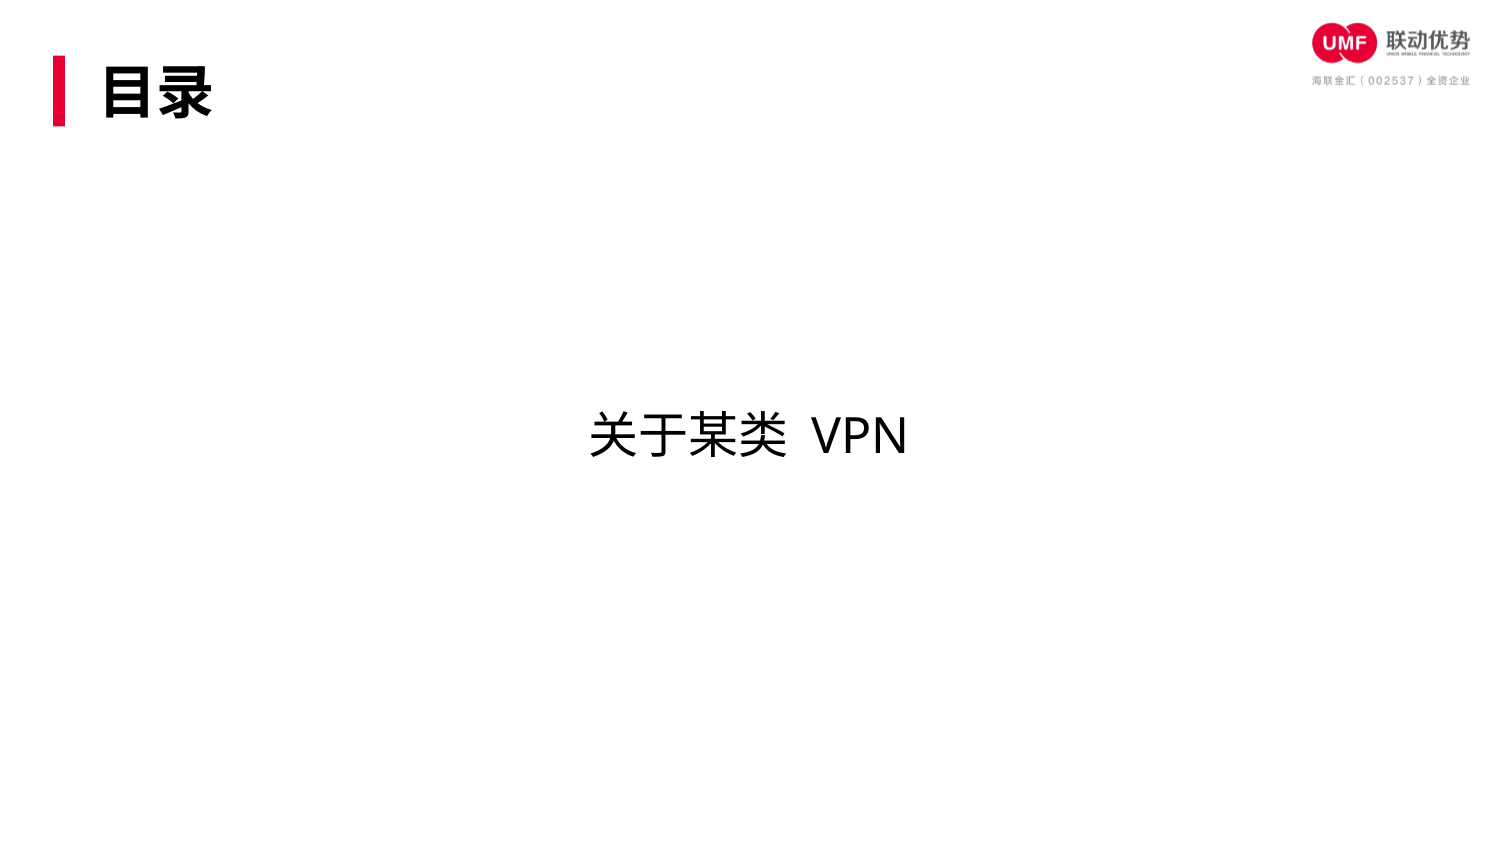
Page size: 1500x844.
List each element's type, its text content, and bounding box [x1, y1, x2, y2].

text_box 关于某类 VPN [537, 376, 963, 467]
text_box 目录 [91, 48, 431, 133]
picture [1282, 1, 1500, 107]
